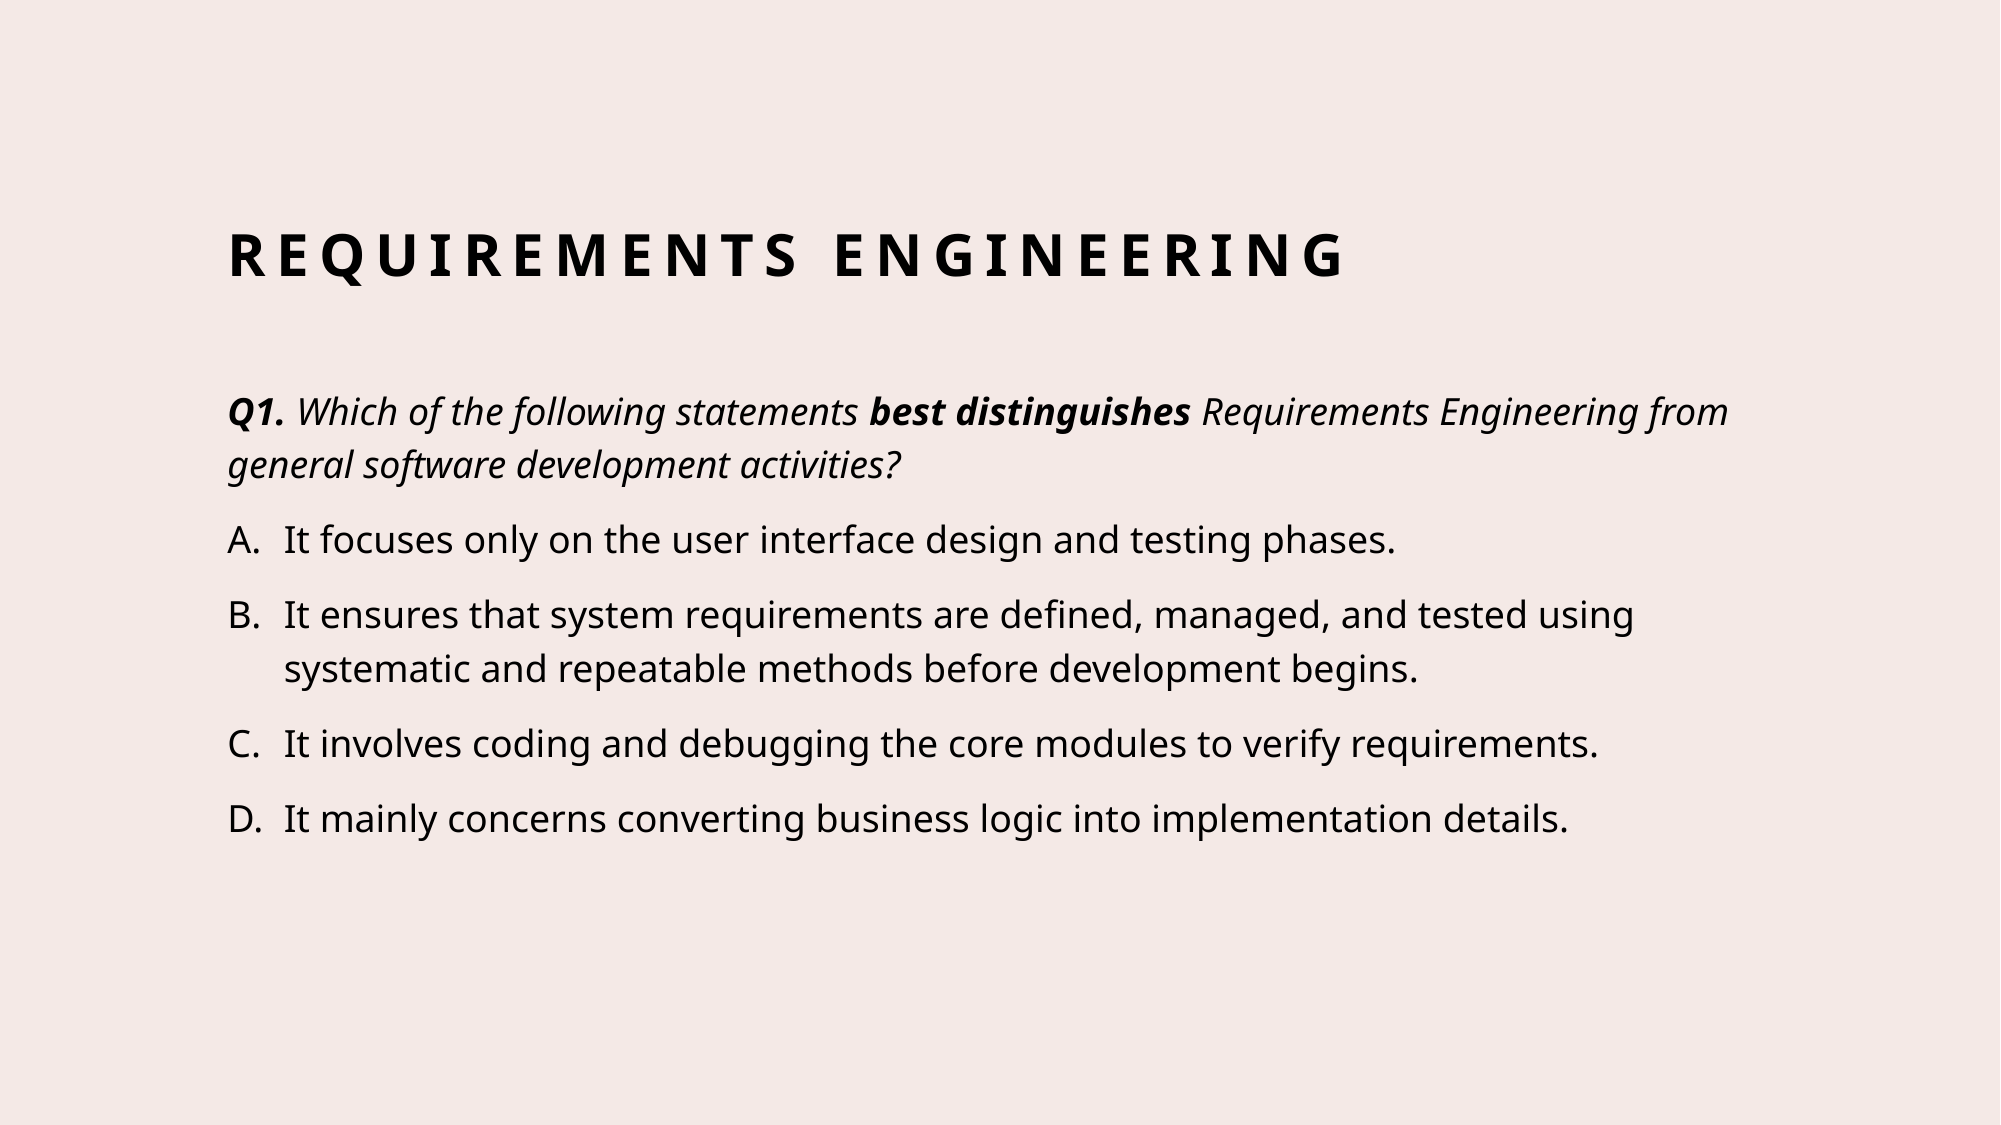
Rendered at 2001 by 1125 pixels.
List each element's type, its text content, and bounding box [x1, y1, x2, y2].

title Requirements Engineering [212, 138, 1788, 354]
list Q1. Which of the following statements best distinguishes Requirements Engineering from general software development activities? It focuses only on the user interface design and testing phases. It ensures that system requirements are defined, managed, and tested using systematic and repeatable methods before development begins. It involves coding and debugging the core modules to verify requirements. It mainly concerns converting business logic into implementation details. [212, 371, 1788, 969]
